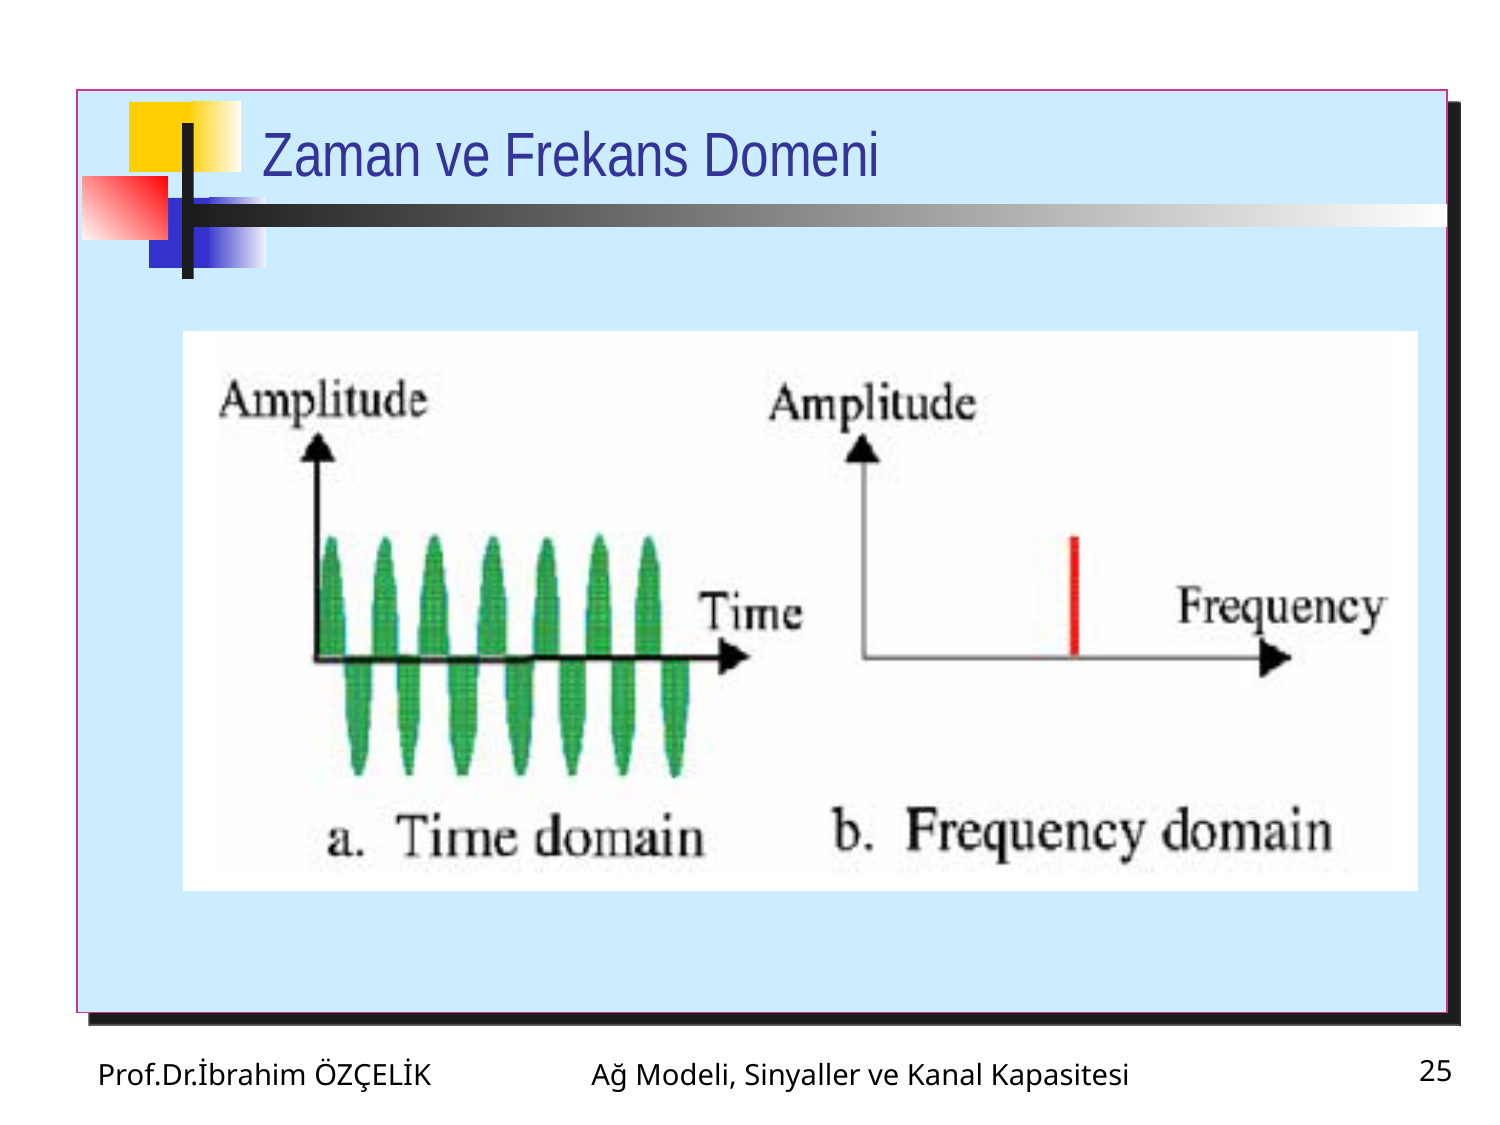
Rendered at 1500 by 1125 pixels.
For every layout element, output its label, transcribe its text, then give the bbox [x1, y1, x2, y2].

footer Ağ Modeli, Sinyaller ve Kanal Kapasitesi [510, 1023, 1212, 1100]
slide_number Prof.Dr.İbrahim ÖZÇELİK [82, 1023, 504, 1100]
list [182, 331, 1418, 891]
title Zaman ve Frekans Domeni [247, 95, 1442, 197]
slide_number 25 [1234, 1023, 1468, 1100]
